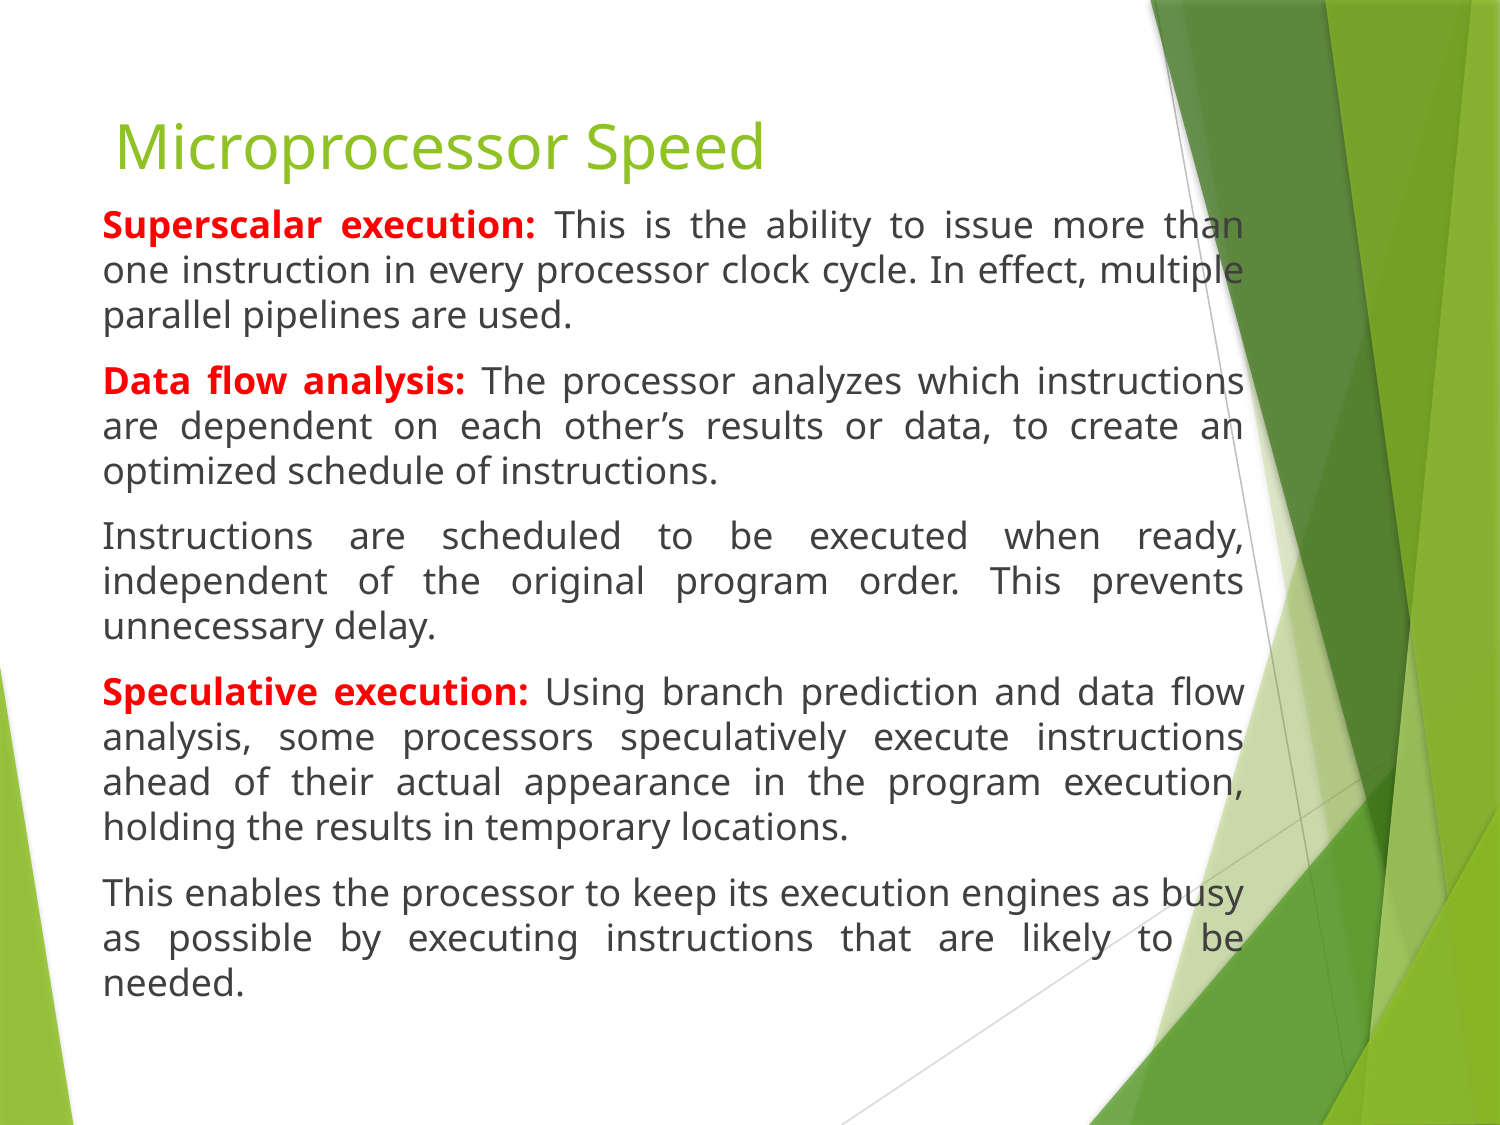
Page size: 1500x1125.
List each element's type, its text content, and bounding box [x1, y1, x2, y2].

title Microprocessor Speed [99, 99, 1142, 193]
list Superscalar execution: This is the ability to issue more than one instruction in every processor clock cycle. In effect, multiple parallel pipelines are used. Data flow analysis: The processor analyzes which instructions are dependent on each other’s results or data, to create an optimized schedule of instructions. Instructions are scheduled to be executed when ready, independent of the original program order. This prevents unnecessary delay. Speculative execution: Using branch prediction and data flow analysis, some processors speculatively execute instructions ahead of their actual appearance in the program execution, holding the results in temporary locations. This enables the processor to keep its execution engines as busy as possible by executing instructions that are likely to be needed. [87, 193, 1261, 831]
